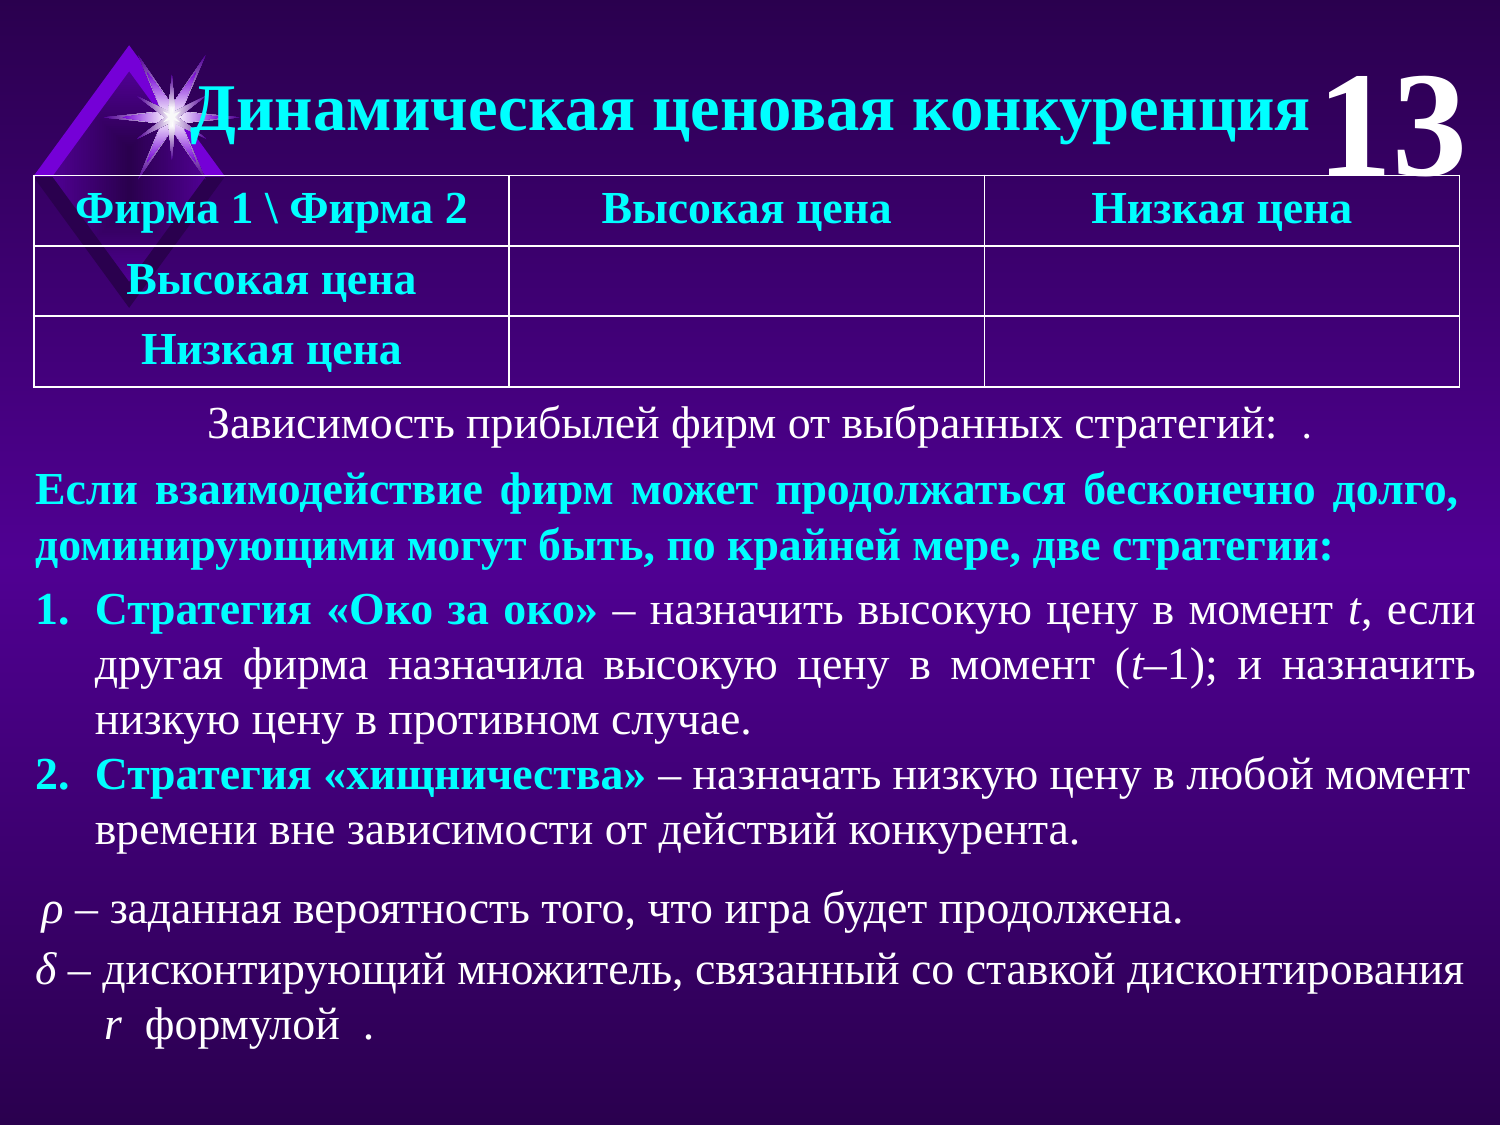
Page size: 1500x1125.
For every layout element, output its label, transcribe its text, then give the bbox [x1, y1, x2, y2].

text_box ρ – заданная вероятность того, что игра будет продолжена. [26, 870, 1211, 940]
text_box Динамическая ценовая конкуренция [29, 56, 1293, 152]
text_box Если взаимодействие фирм может продолжаться бесконечно долго, доминирующими могут быть, по крайней мере, две стратегии: [20, 451, 1491, 571]
text_box [152, 285, 183, 356]
text_box 13 [1293, 17, 1482, 213]
text_box Стратегия «Око за око» – назначить высокую цену в момент t, если другая фирма назначила высокую цену в момент (t–1); и назначить низкую цену в противном случае. Стратегия «хищничества» – назначать низкую цену в любой момент времени вне зависимости от действий конкурента. [20, 571, 1491, 862]
